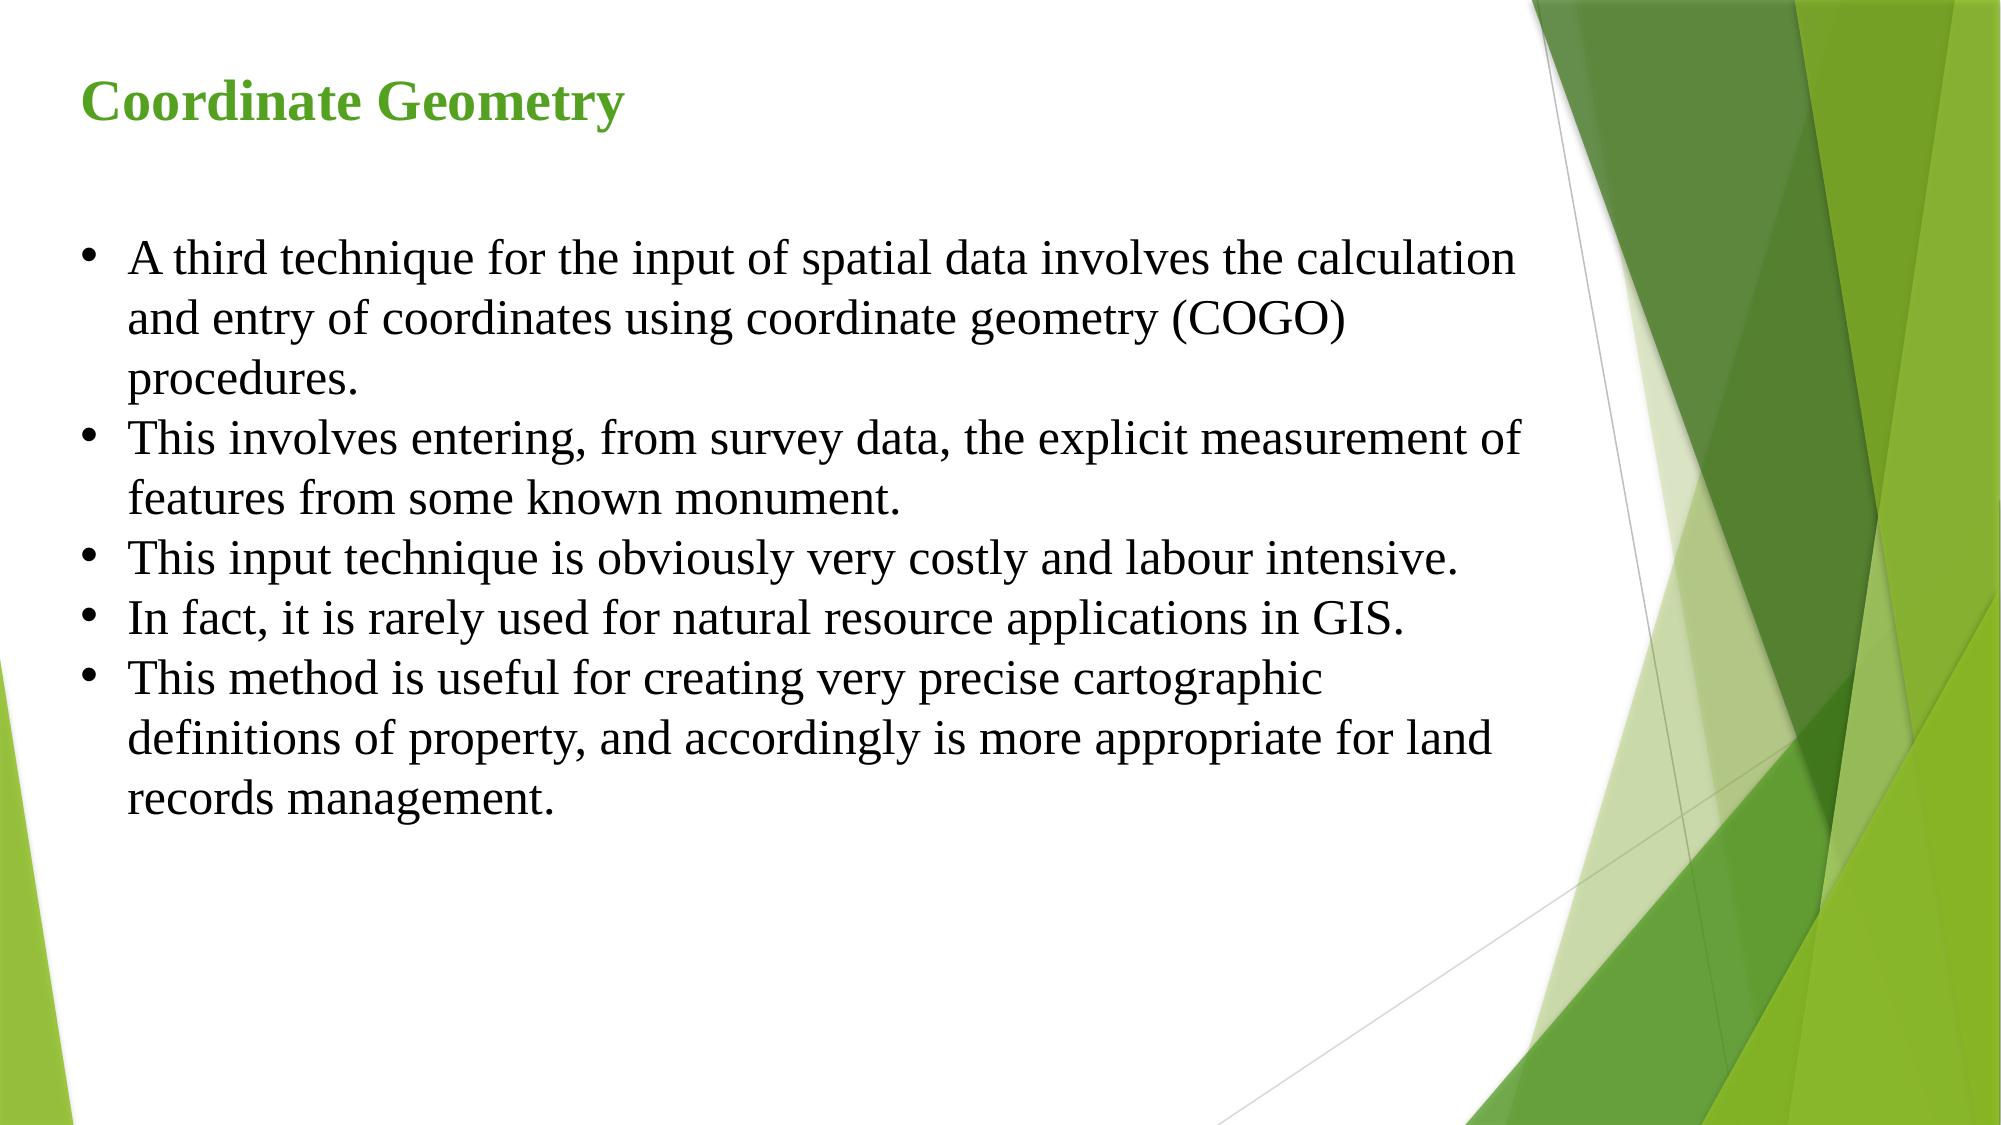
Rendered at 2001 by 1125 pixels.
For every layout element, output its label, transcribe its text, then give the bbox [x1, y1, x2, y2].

text_box A third technique for the input of spatial data involves the calculation and entry of coordinates using coordinate geometry (COGO) procedures. This involves entering, from survey data, the explicit measurement of features from some known monument. This input technique is obviously very costly and labour intensive. In fact, it is rarely used for natural resource applications in GIS. This method is useful for creating very precise cartographic definitions of property, and accordingly is more appropriate for land records management. [65, 216, 1564, 832]
title Coordinate Geometry [65, 54, 988, 159]
